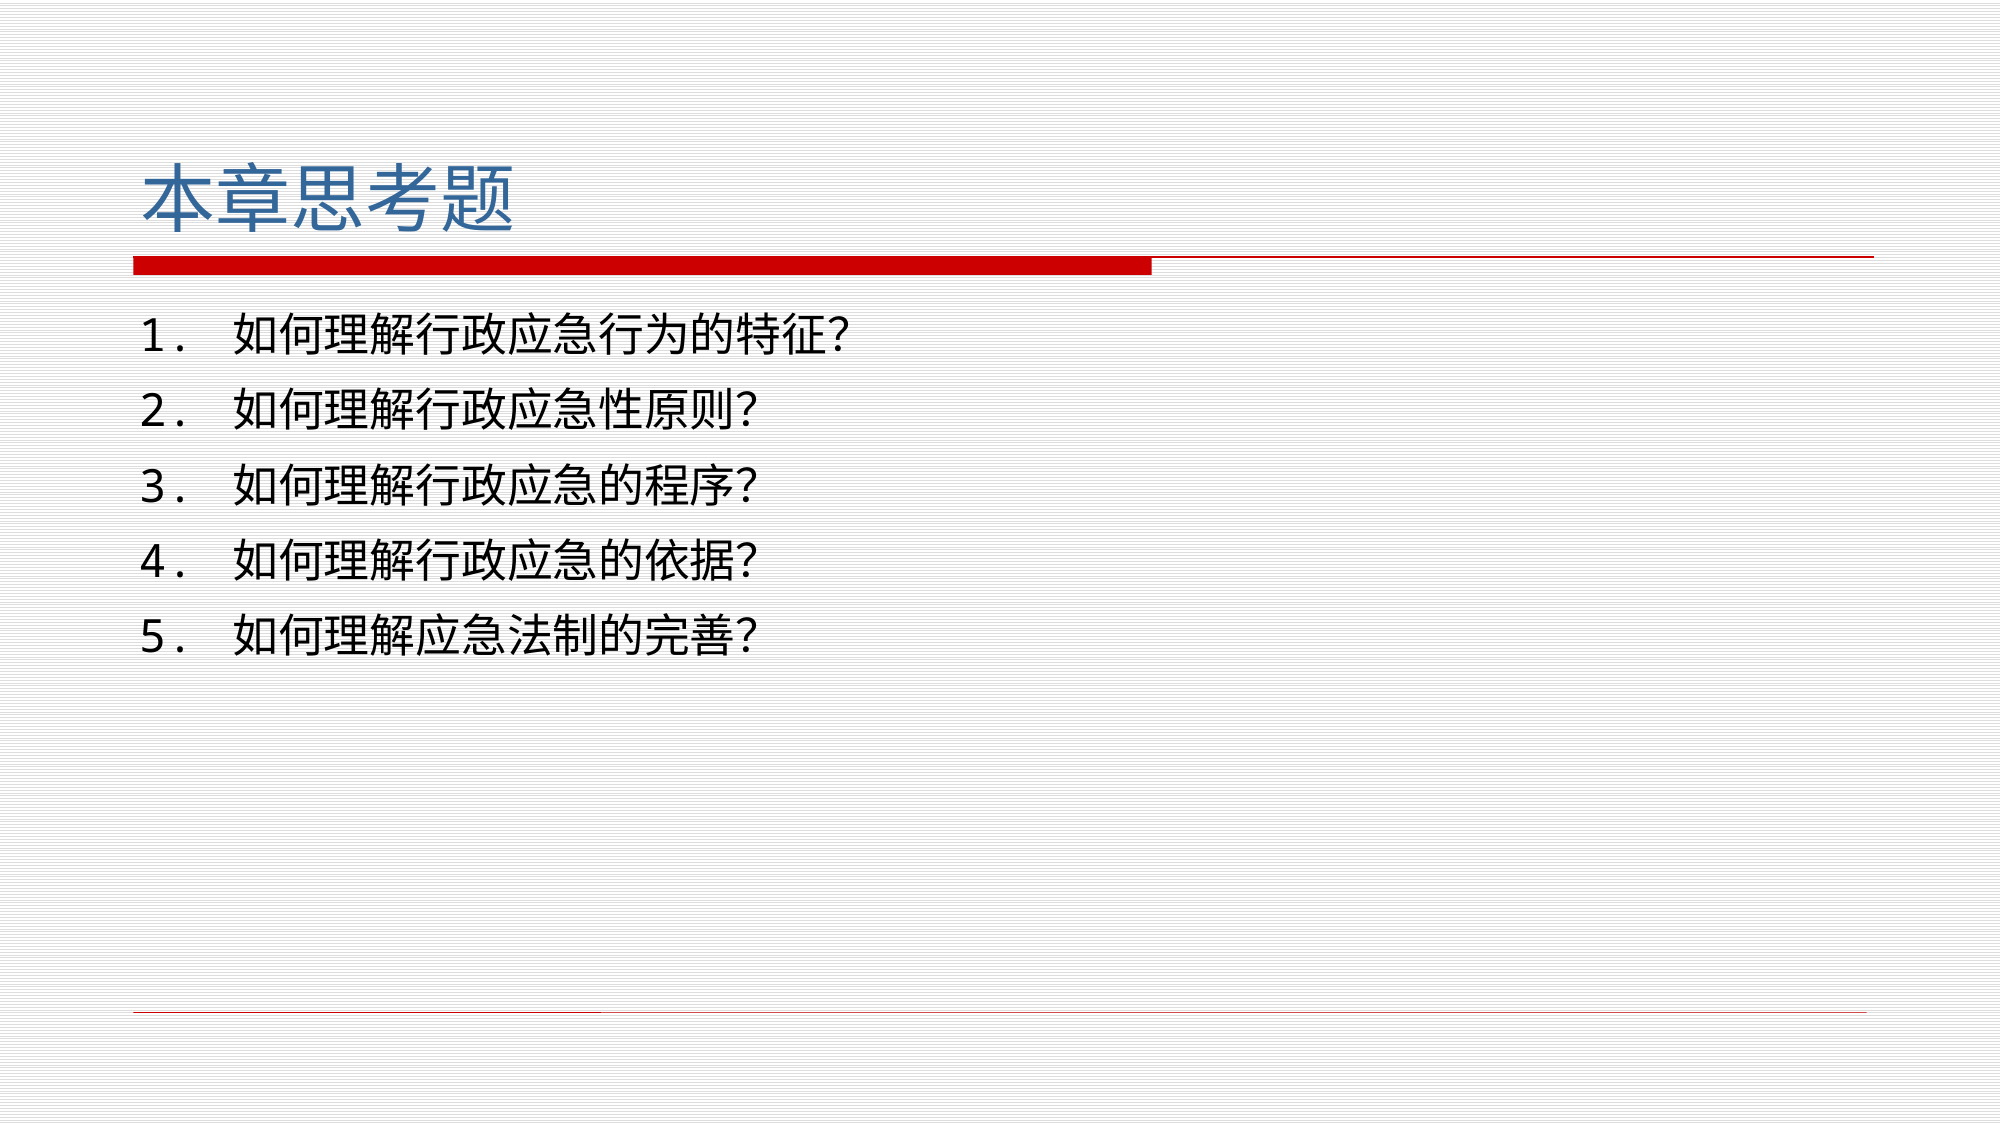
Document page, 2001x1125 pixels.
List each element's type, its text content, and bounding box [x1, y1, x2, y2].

list 1. 如何理解行政应急行为的特征？ 2. 如何理解行政应急性原则？ 3. 如何理解行政应急的程序？ 4. 如何理解行政应急的依据？ 5. 如何理解应急法制的完善？ [123, 287, 1875, 988]
title 本章思考题 [125, 49, 1876, 250]
